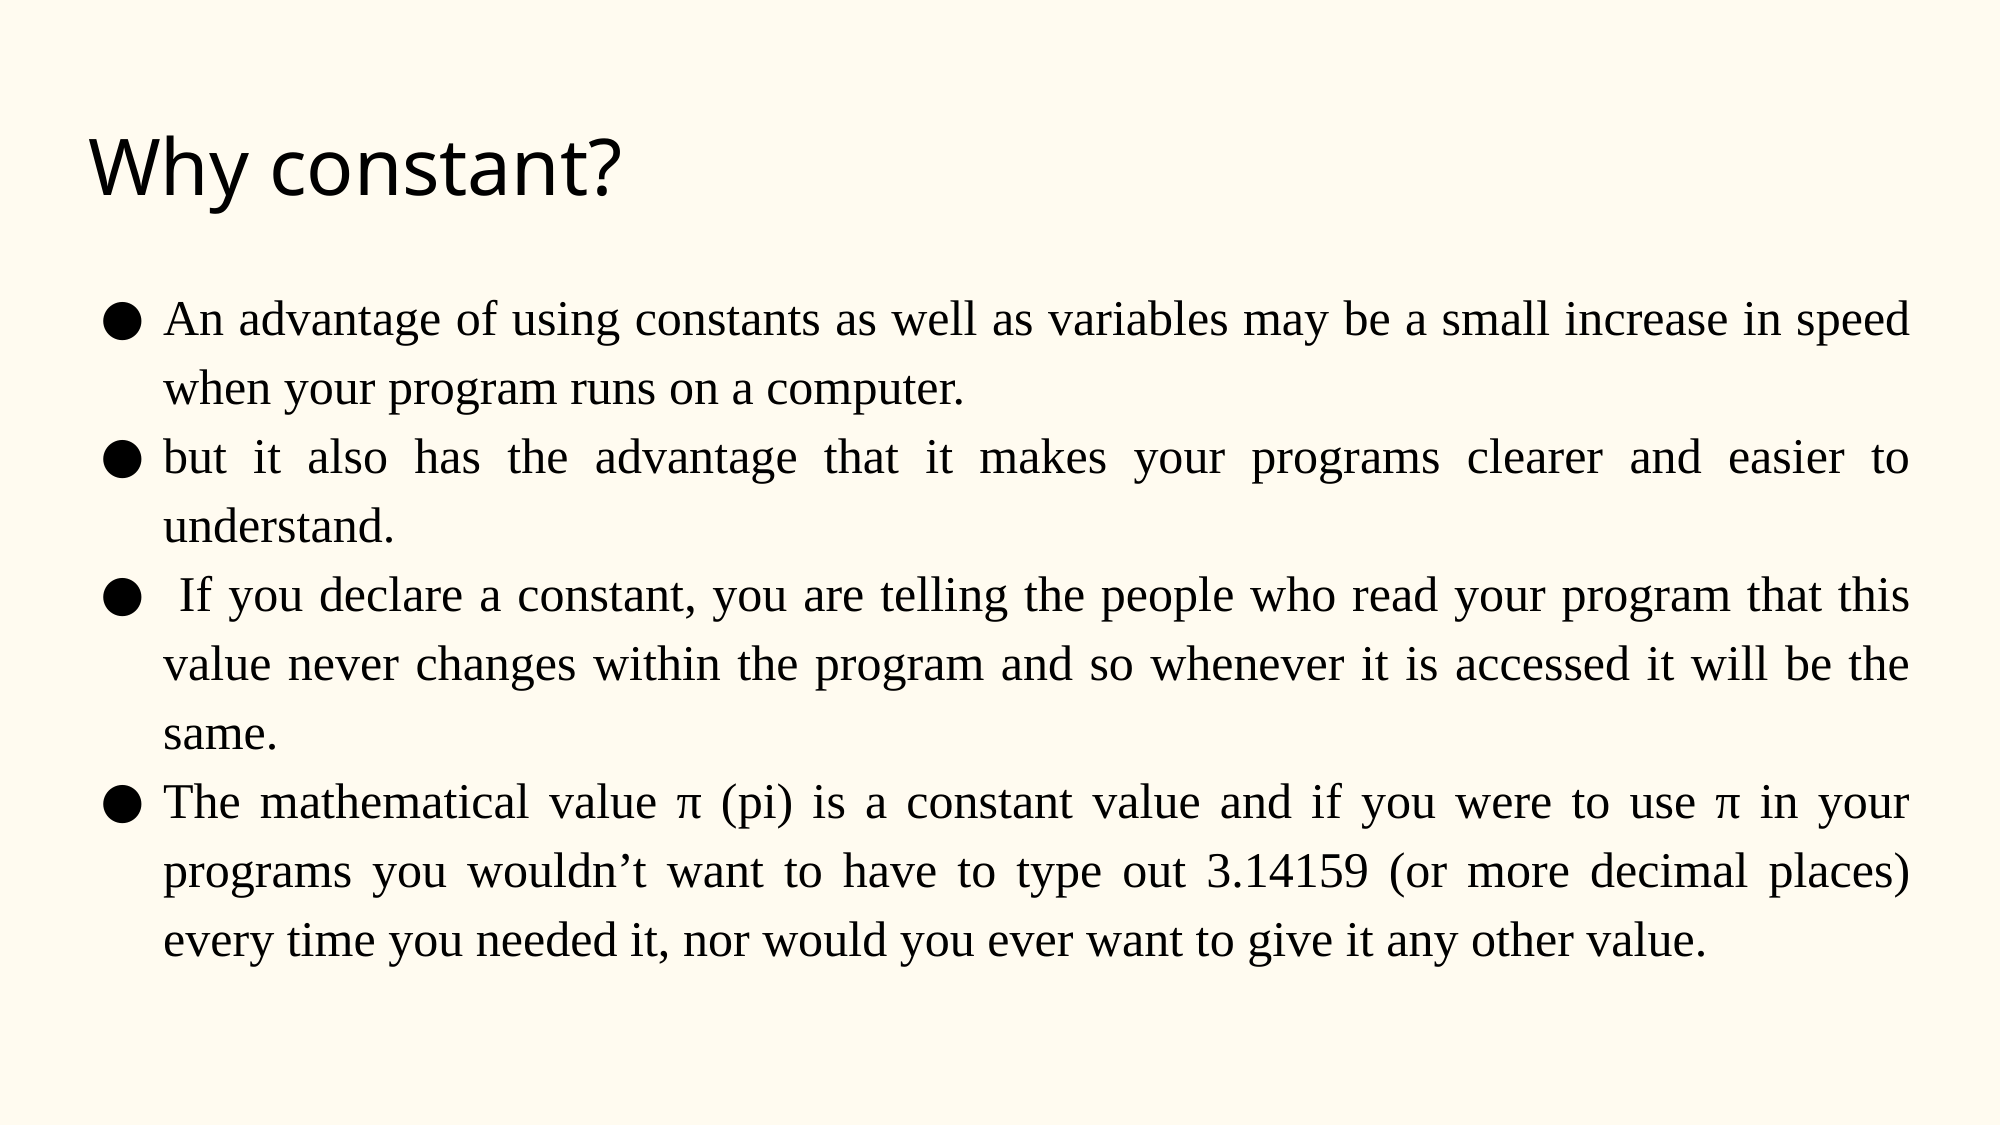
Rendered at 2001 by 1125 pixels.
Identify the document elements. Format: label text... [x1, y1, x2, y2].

title Why constant? [68, 97, 1932, 232]
list An advantage of using constants as well as variables may be a small increase in speed when your program runs on a computer. but it also has the advantage that it makes your programs clearer and easier to understand. If you declare a constant, you are telling the people who read your program that this value never changes within the program and so whenever it is accessed it will be the same. The mathematical value π (pi) is a constant value and if you were to use π in your programs you wouldn’t want to have to type out 3.14159 (or more decimal places) every time you needed it, nor would you ever want to give it any other value. [68, 256, 1932, 1000]
